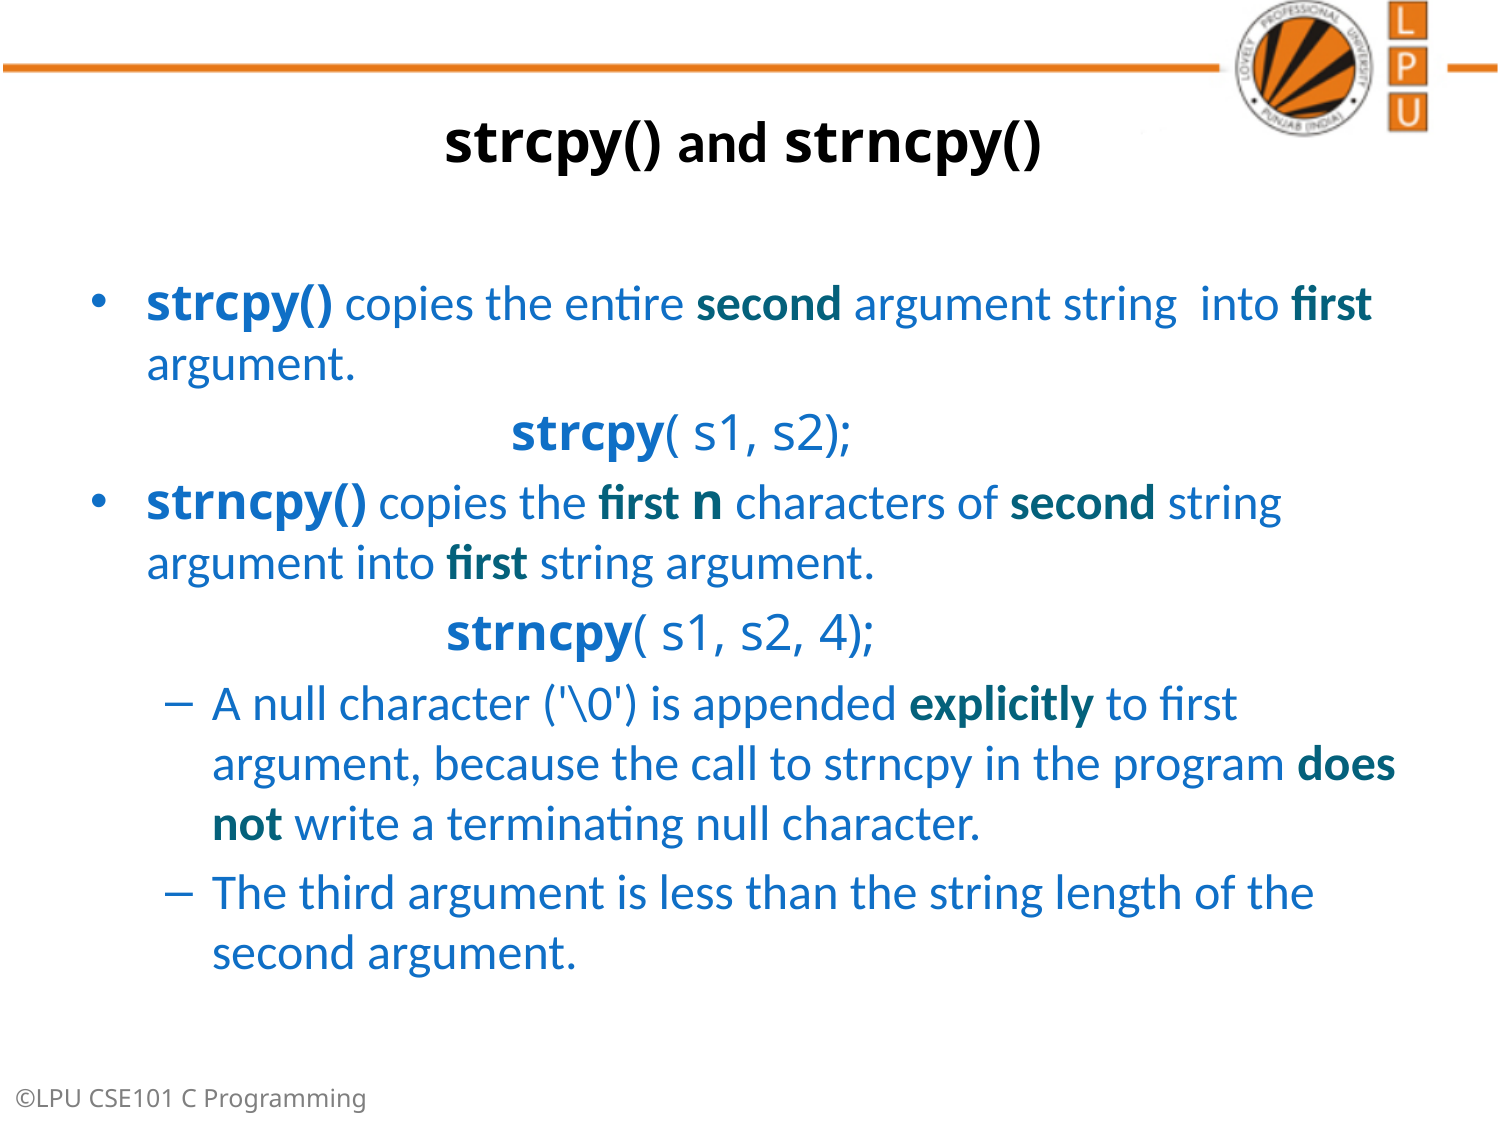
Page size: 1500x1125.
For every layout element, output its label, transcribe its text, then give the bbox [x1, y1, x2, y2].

list strcpy() copies the entire second argument string into first argument. strcpy( s1, s2); strncpy() copies the first n characters of second string argument into first string argument. strncpy( s1, s2, 4); A null character ('\0') is appended explicitly to first argument, because the call to strncpy in the program does not write a terminating null character. The third argument is less than the string length of the second argument. [75, 262, 1425, 1005]
picture [3, 0, 1500, 155]
title strcpy() and strncpy() [75, 45, 1425, 233]
